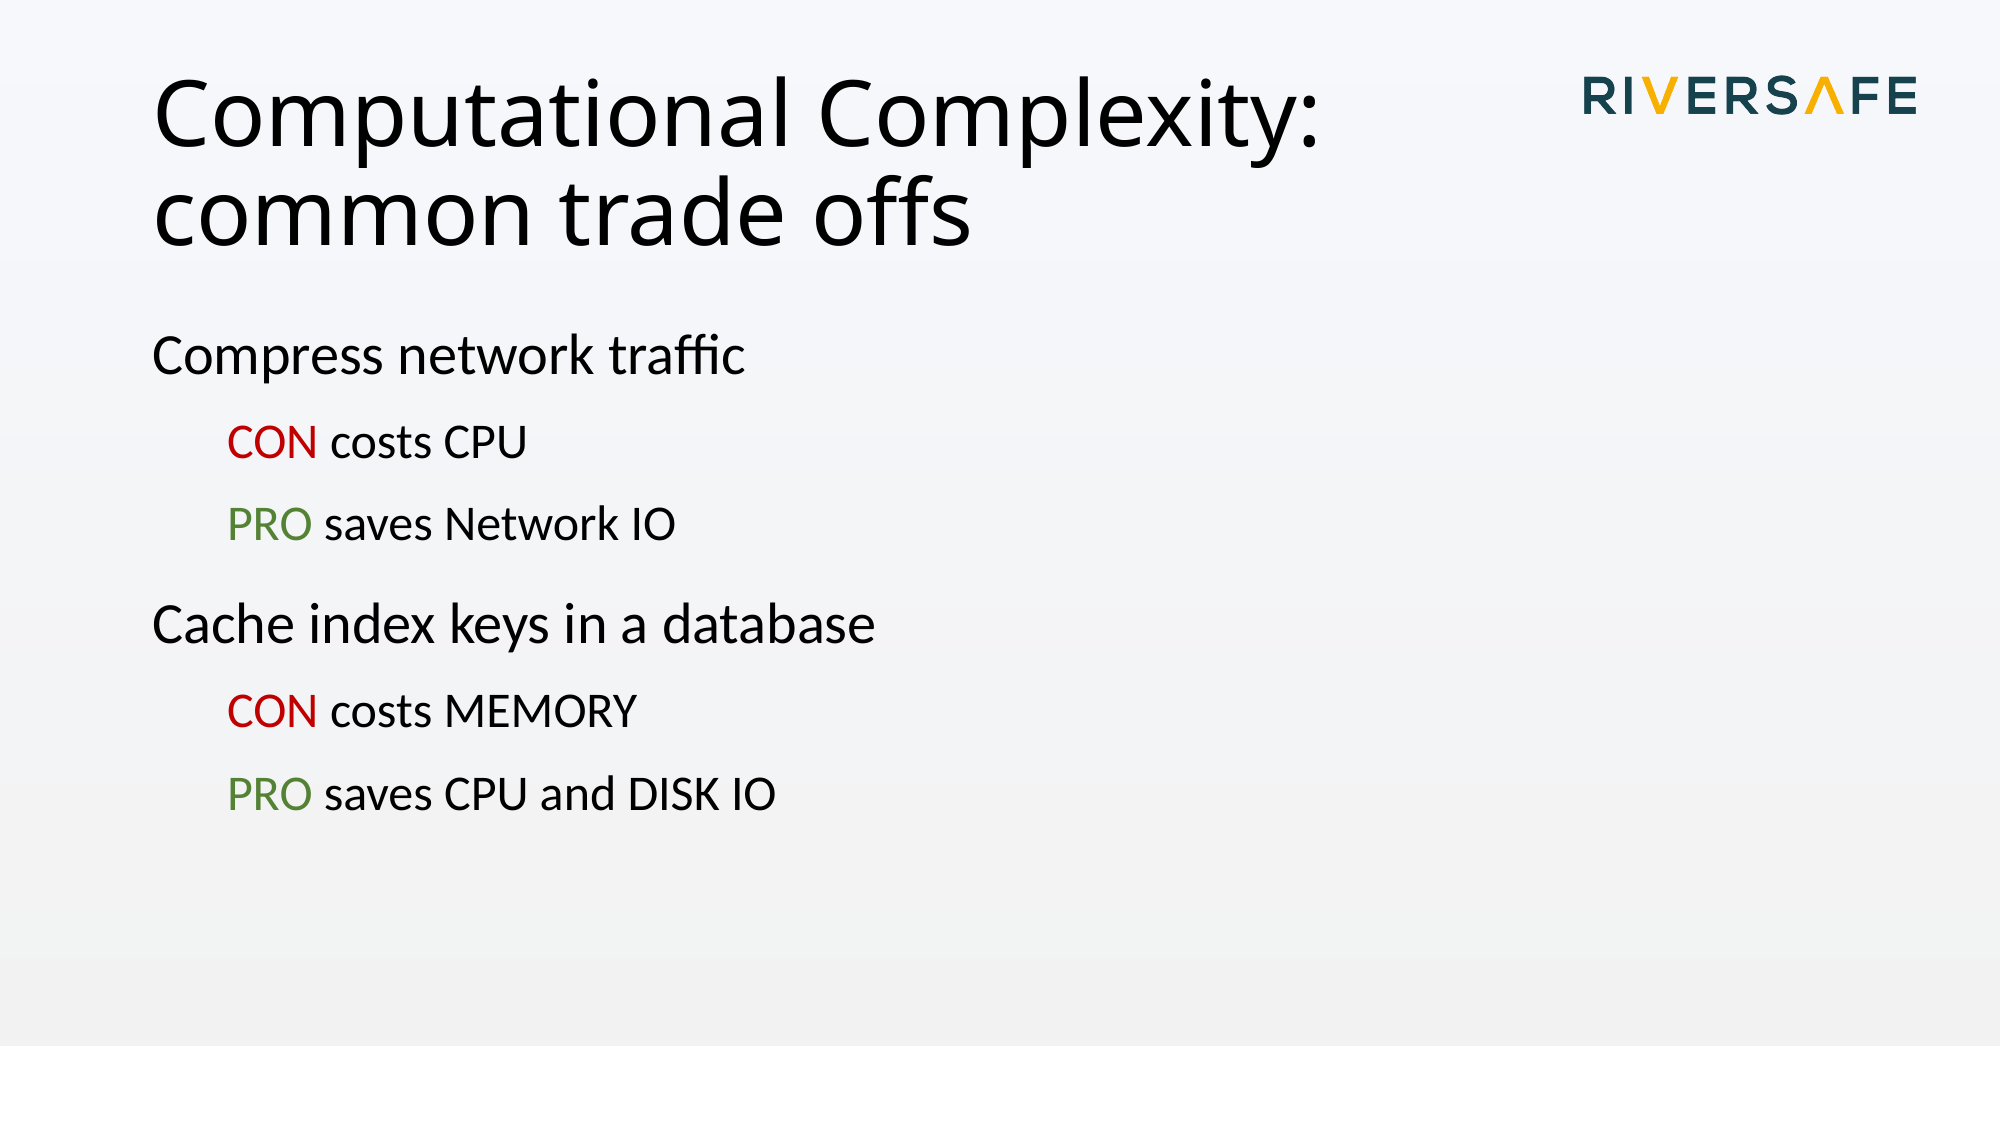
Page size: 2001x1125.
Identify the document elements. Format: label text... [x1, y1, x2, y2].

picture [1863, 75, 1916, 115]
title Computational Complexity: common trade offs [137, 59, 1863, 190]
text_box Compress network traffic CON costs CPU PRO saves Network IO Cache index keys in a database CON costs MEMORY PRO saves CPU and DISK IO [137, 190, 1863, 905]
